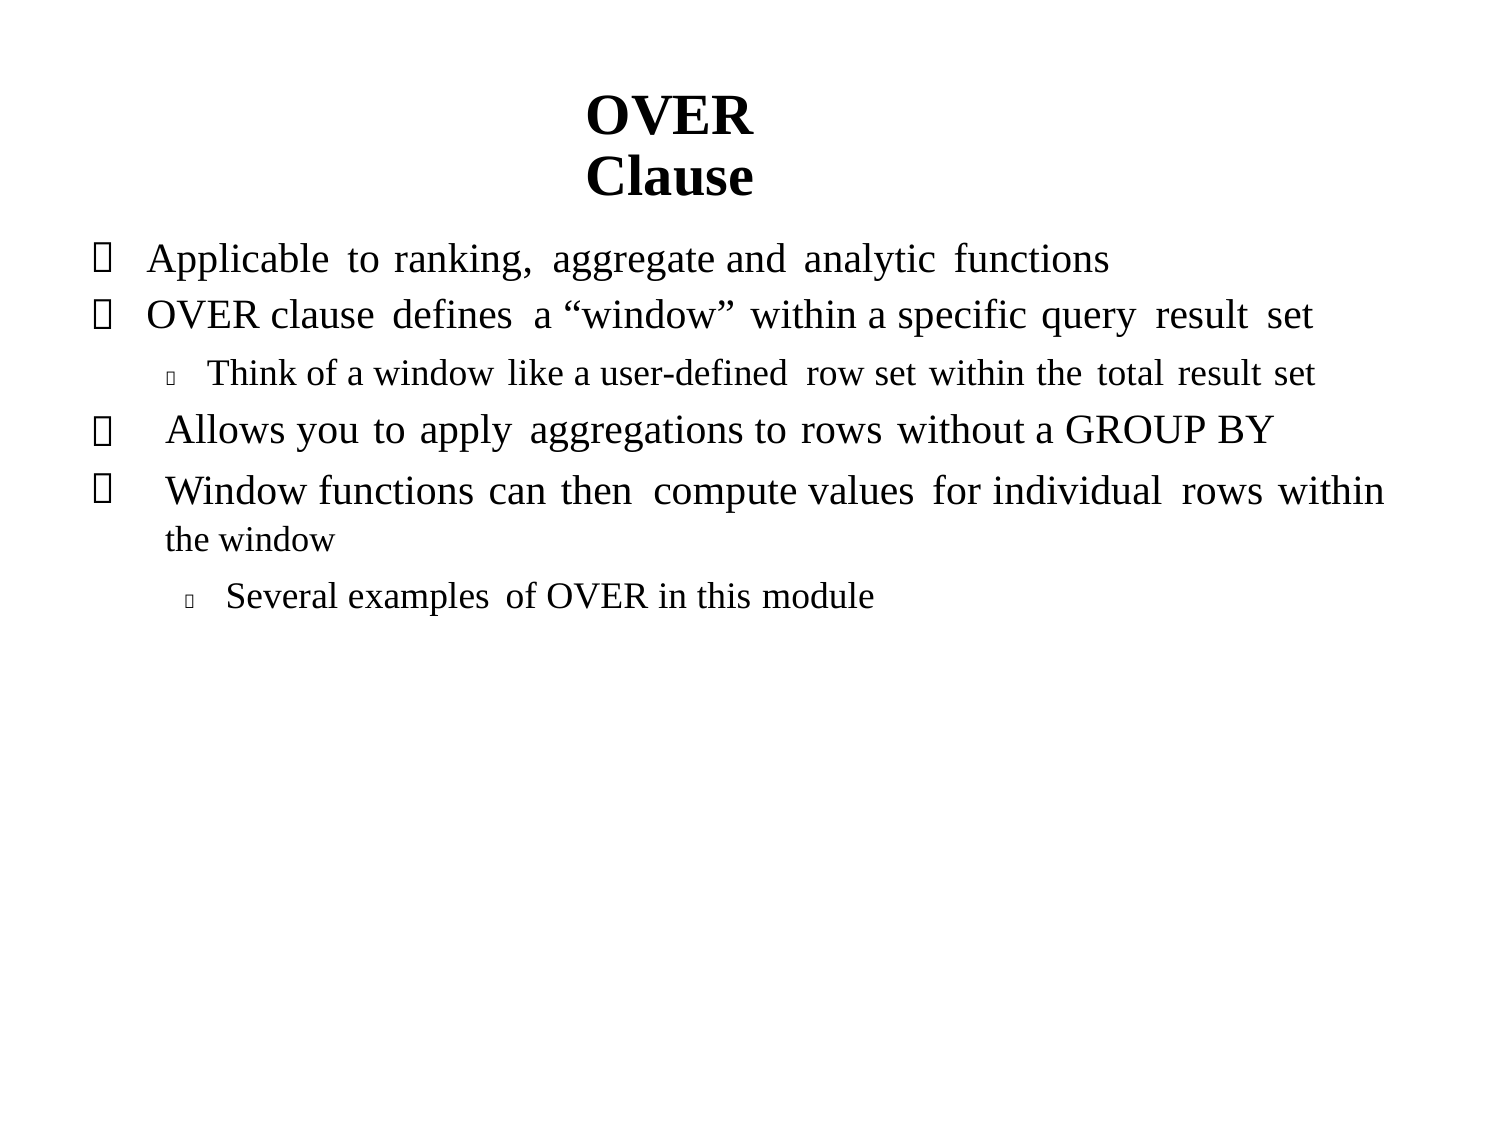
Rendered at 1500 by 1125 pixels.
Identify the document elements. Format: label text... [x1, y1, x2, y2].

text_box   [87, 410, 118, 517]
text_box OVER Clause [583, 84, 925, 148]
text_box Applicable to ranking, aggregate and analytic functions OVER clause defines a “window” within a specific query result set  Think of a window like a user-defined row set within the total result set Allows you to apply aggregations to rows without a GROUP BY Window functions can then compute values for individual rows within the window  Several examples of OVER in this module [144, 236, 1411, 622]
text_box   [87, 236, 118, 343]
